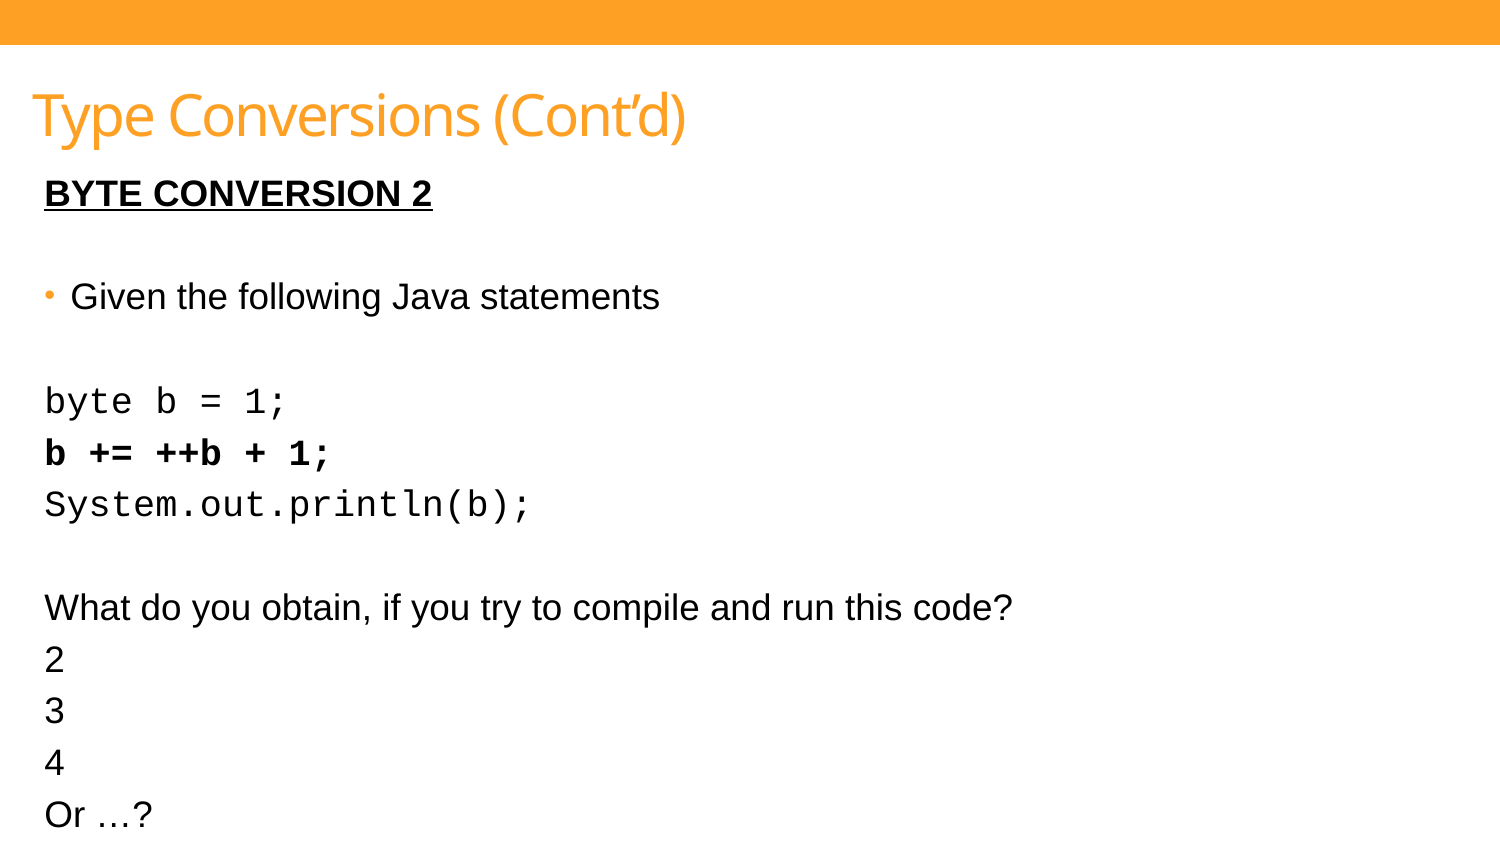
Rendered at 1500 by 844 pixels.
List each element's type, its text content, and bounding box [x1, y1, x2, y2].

list BYTE CONVERSION 2 Given the following Java statements byte b = 1; b += ++b + 1; System.out.println(b); What do you obtain, if you try to compile and run this code? 2 3 4 Or …? [29, 161, 1425, 843]
title Type Conversions (Cont’d) [17, 51, 1368, 174]
